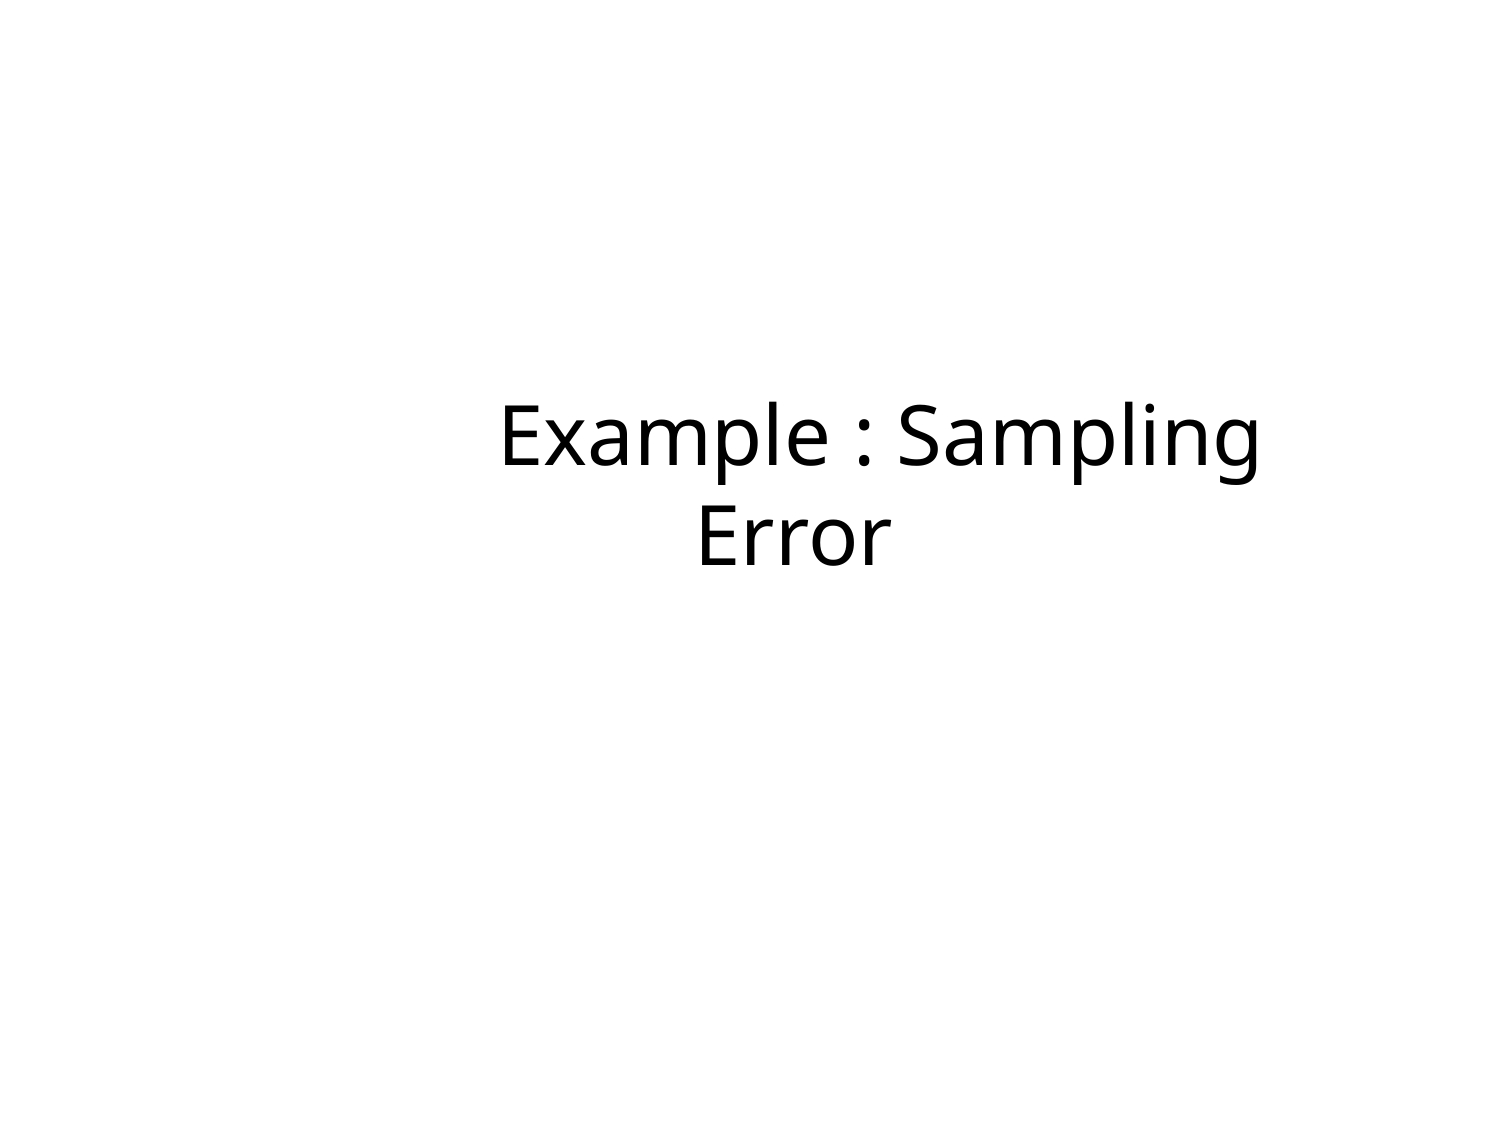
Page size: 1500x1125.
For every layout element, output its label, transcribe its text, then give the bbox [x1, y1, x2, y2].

text_box Example : Sampling Error [200, 375, 1388, 735]
